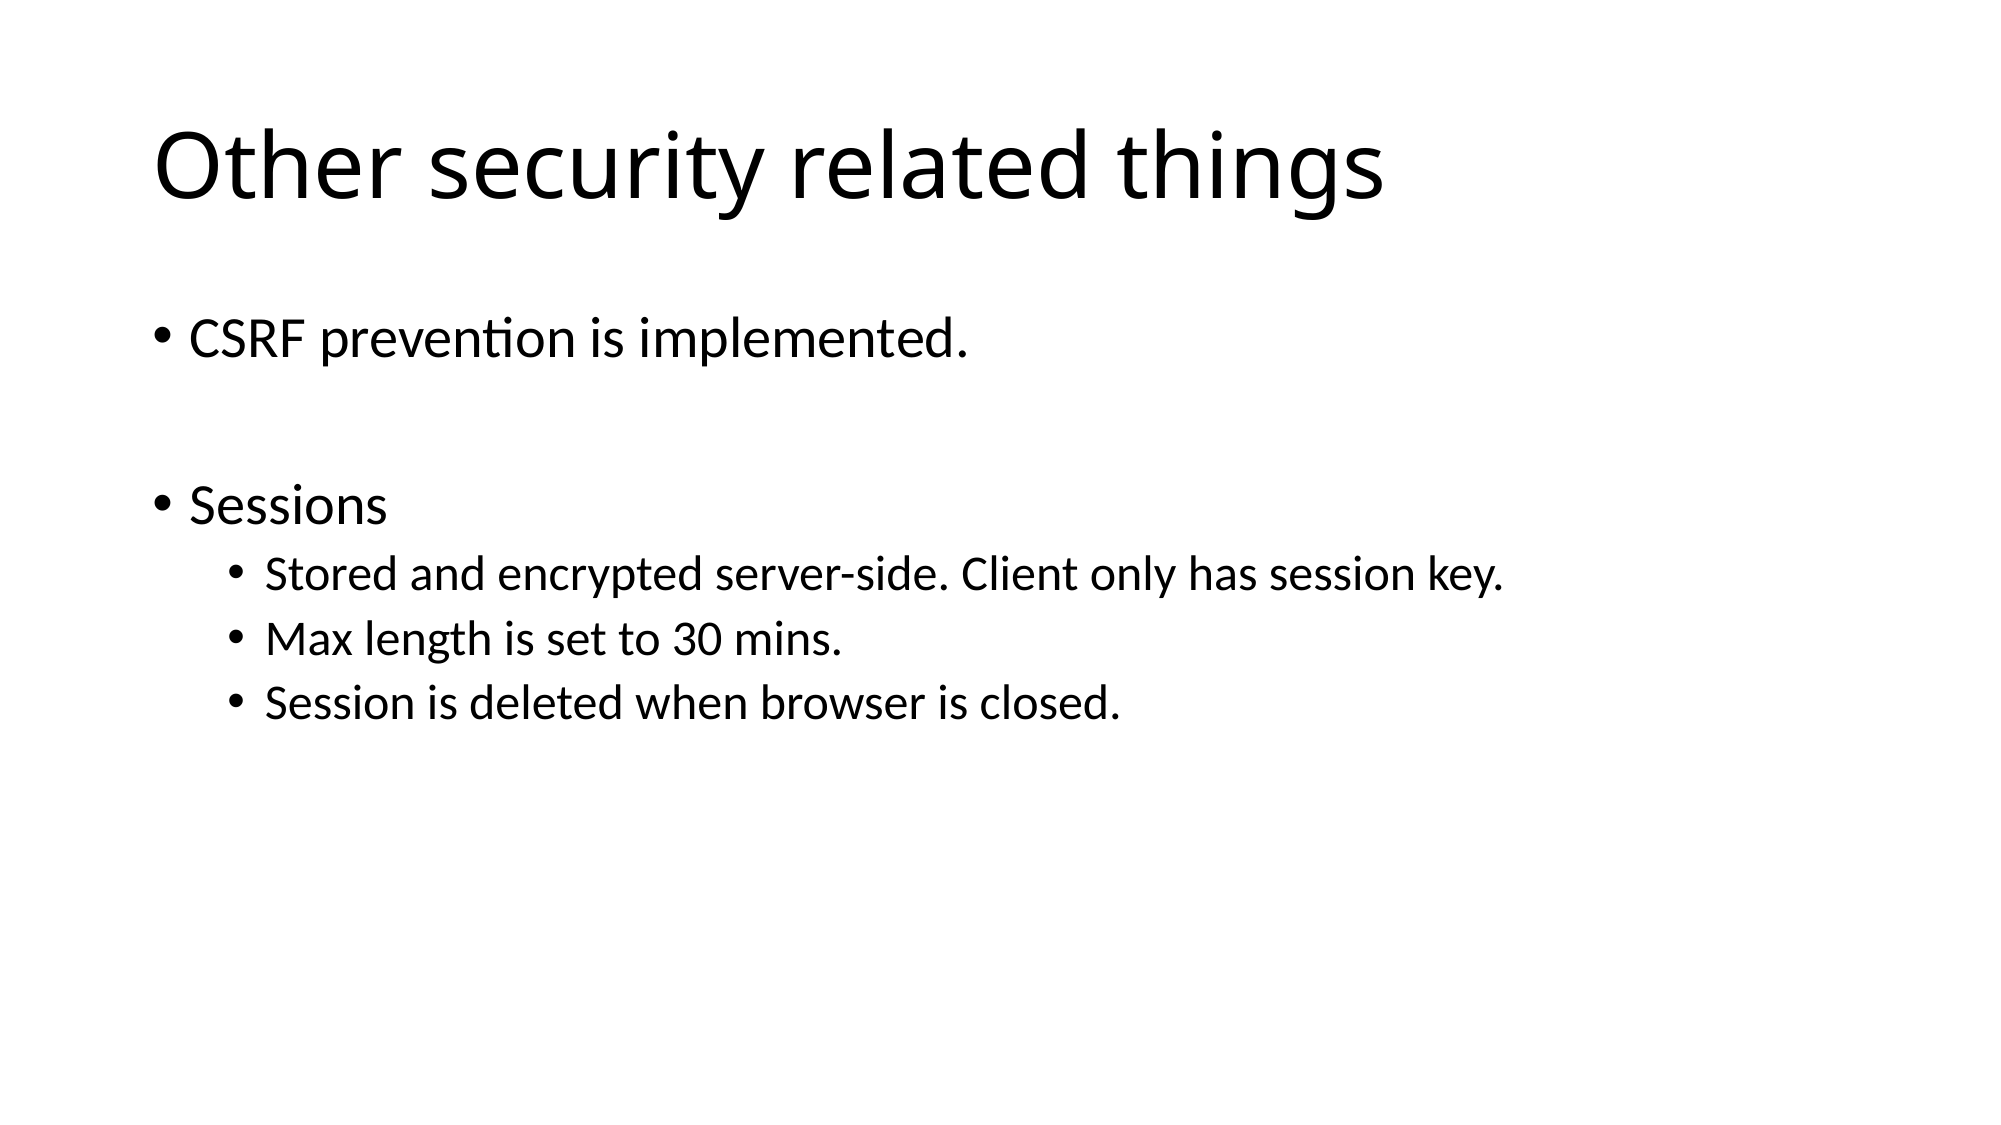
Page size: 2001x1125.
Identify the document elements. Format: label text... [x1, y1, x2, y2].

list CSRF prevention is implemented. Sessions Stored and encrypted server-side. Client only has session key. Max length is set to 30 mins. Session is deleted when browser is closed. [137, 299, 1863, 1014]
title Other security related things [137, 59, 1863, 278]
